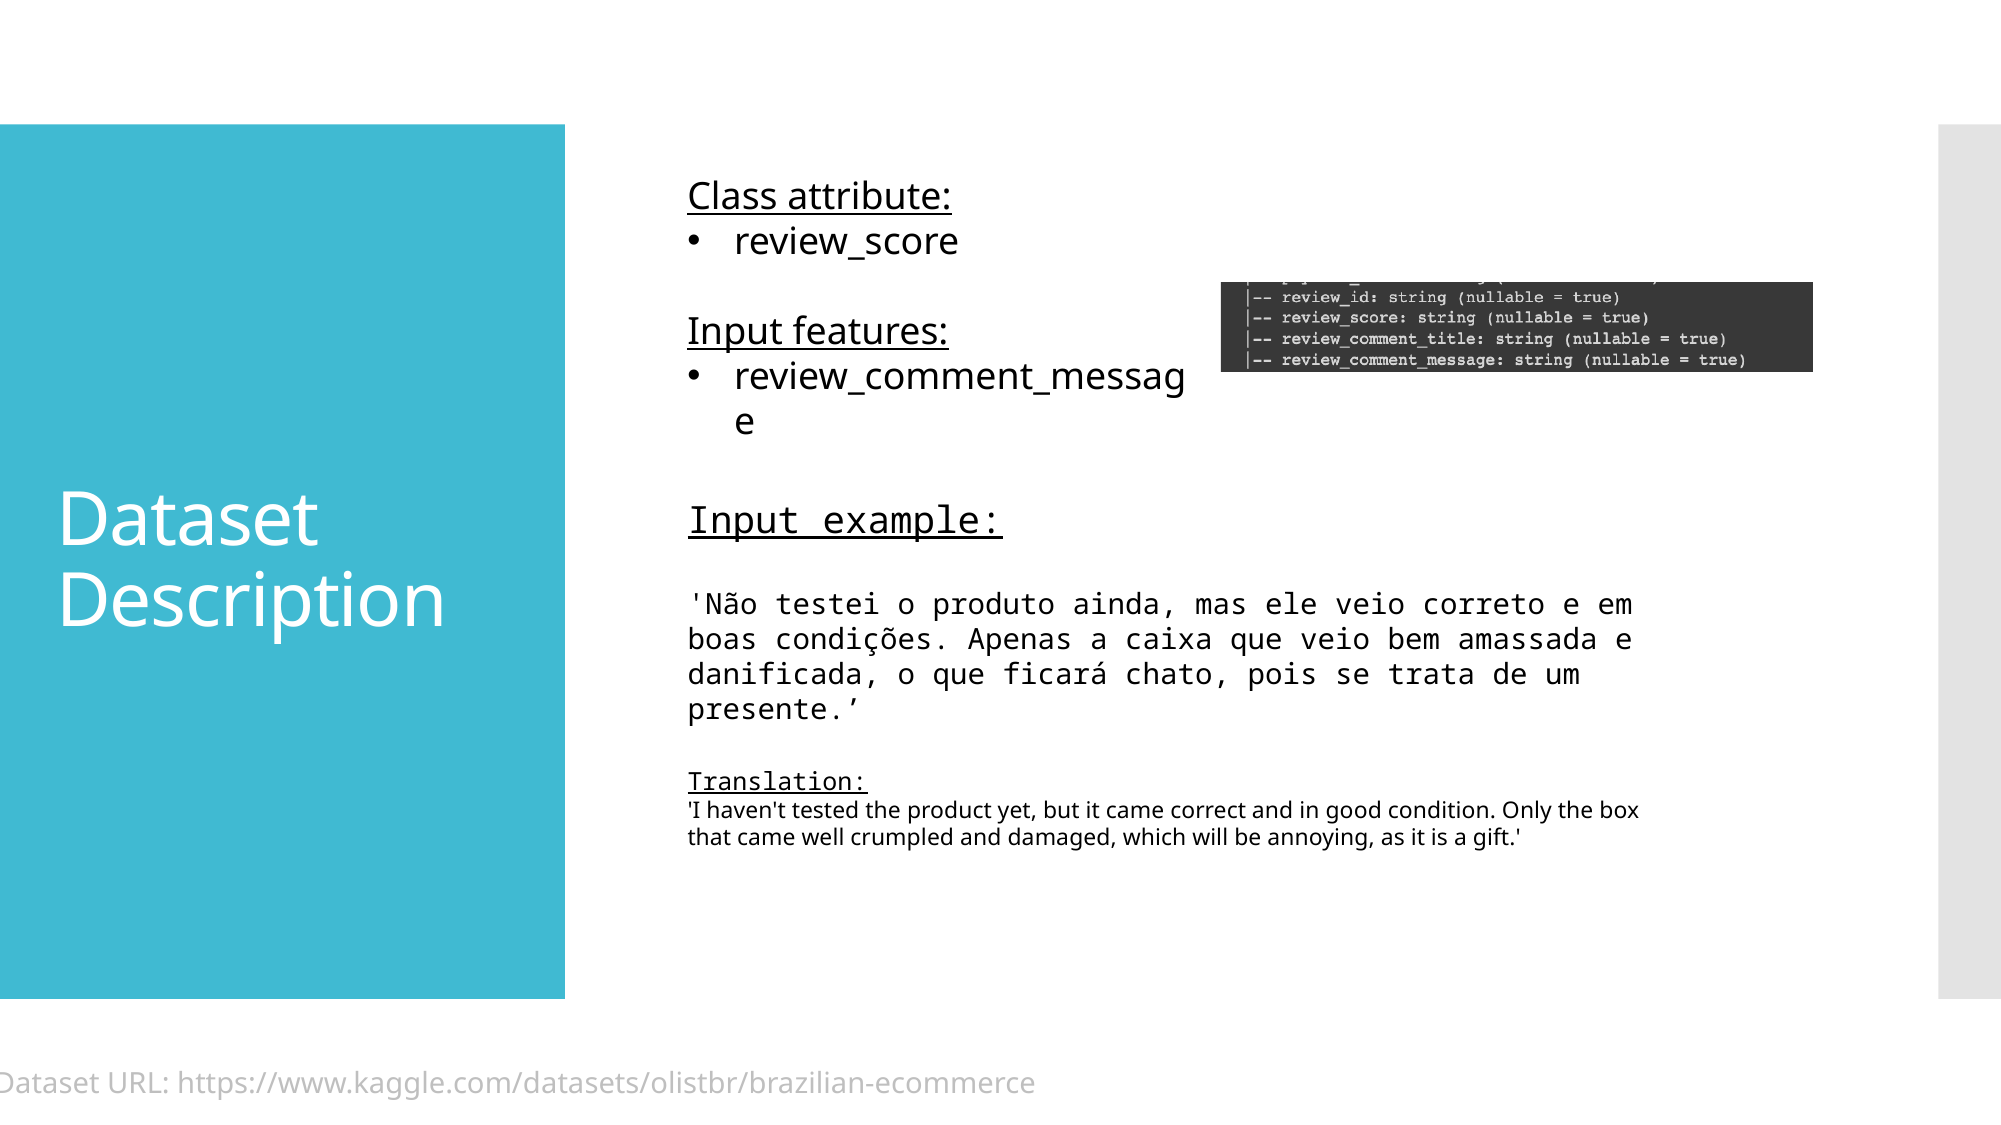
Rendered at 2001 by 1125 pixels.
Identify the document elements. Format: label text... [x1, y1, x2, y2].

picture [1220, 281, 1814, 372]
text_box Dataset URL: https://www.kaggle.com/datasets/olistbr/brazilian-ecommerce [0, 1056, 1052, 1107]
title Dataset Description [41, 184, 525, 940]
text_box Class attribute: review_score Input features: review_comment_message [672, 164, 1221, 488]
text_box Input example: 'Não testei o produto ainda, mas ele veio correto e em boas condições. Apenas a caixa que veio bem amassada e danificada, o que ficará chato, pois se trata de um presente.’ Translation: 'I haven't tested the product yet, but it came correct and in good condition. Only the box that came well crumpled and damaged, which will be annoying, as it is a gift.' [672, 488, 1674, 858]
